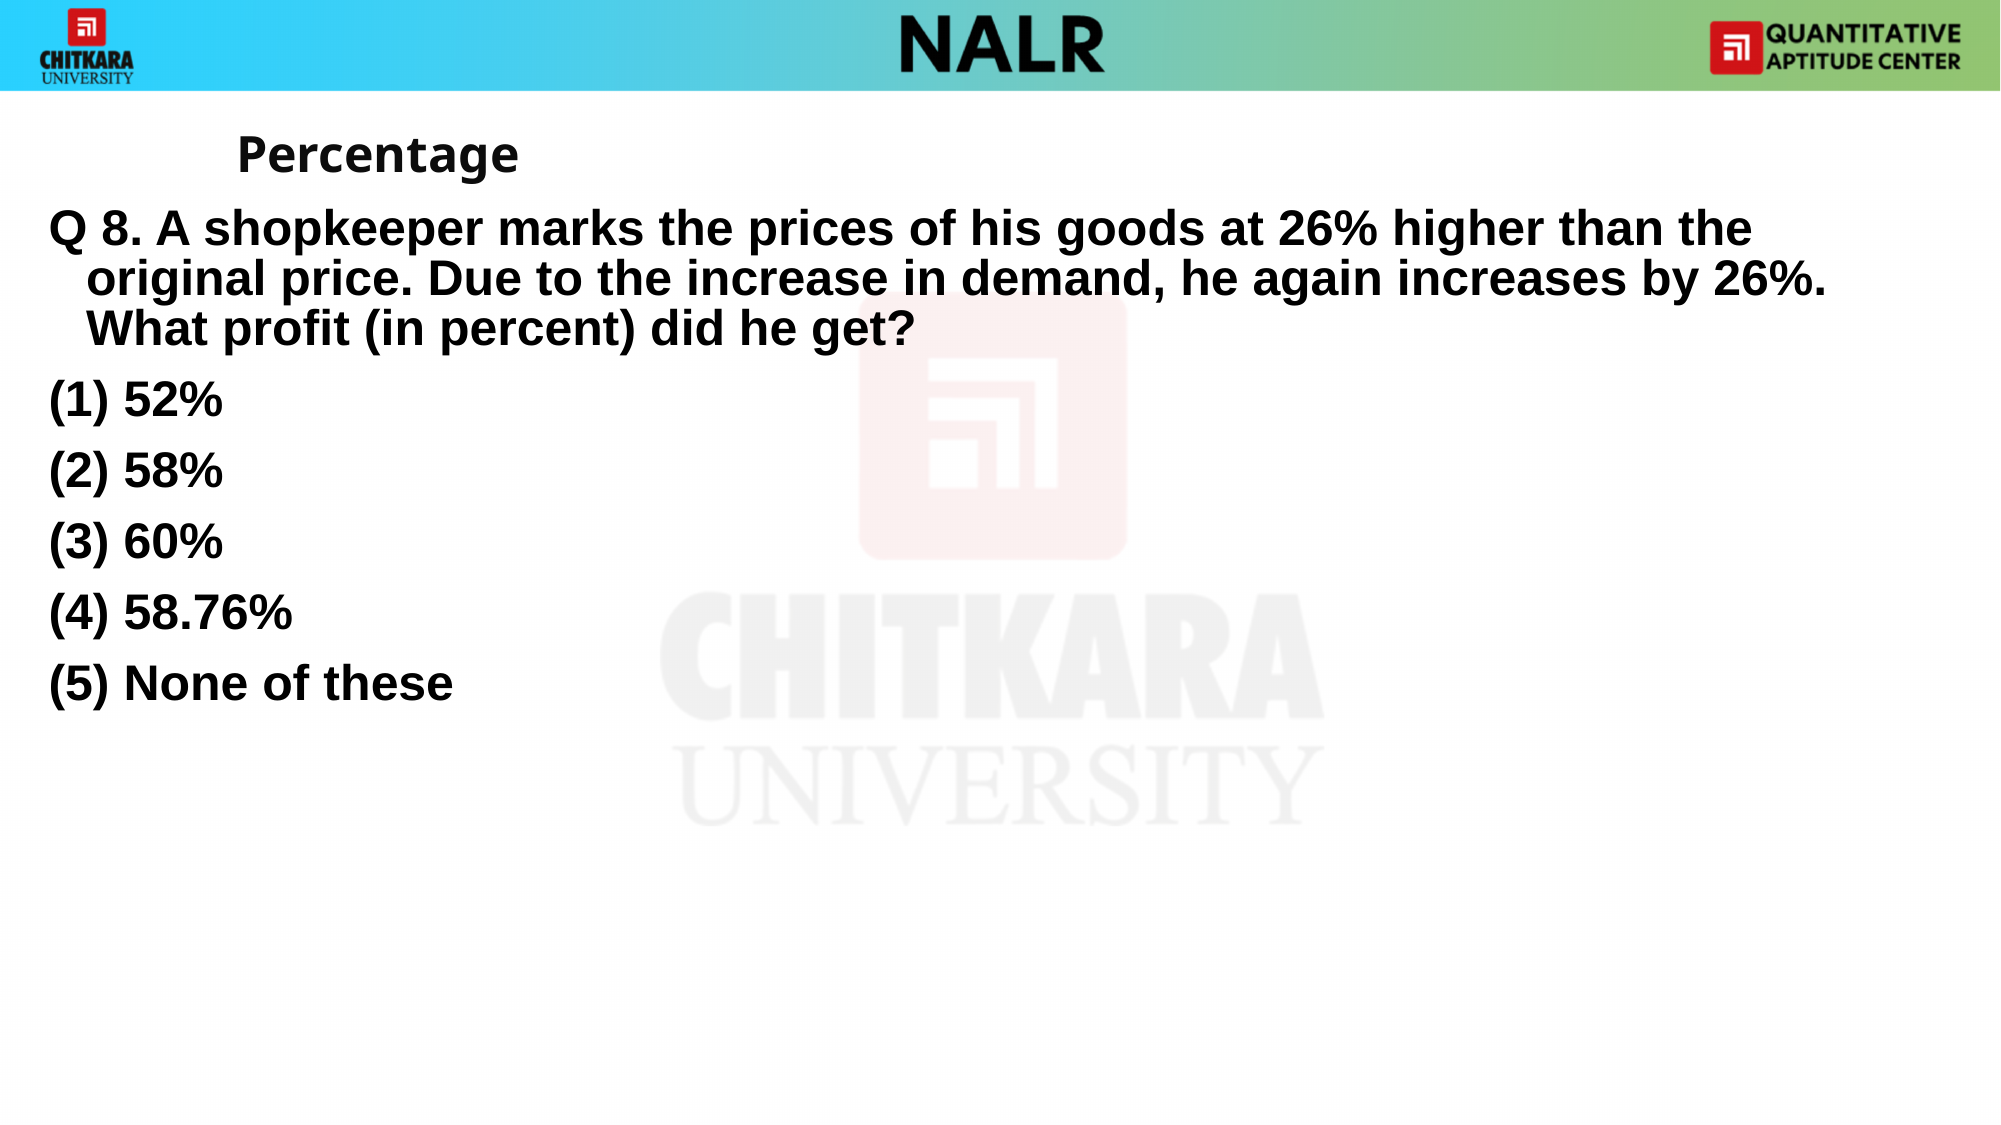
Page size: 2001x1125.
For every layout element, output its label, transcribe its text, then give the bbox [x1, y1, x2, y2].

picture [0, 0, 2001, 1125]
list Percentage Q 8. A shopkeeper marks the prices of his goods at 26% higher than the original price. Due to the increase in demand, he again increases by 26%. What profit (in percent) did he get? 52% (2) 58% (3) 60% (4) 58.76% (5) None of these [33, 115, 1959, 1053]
